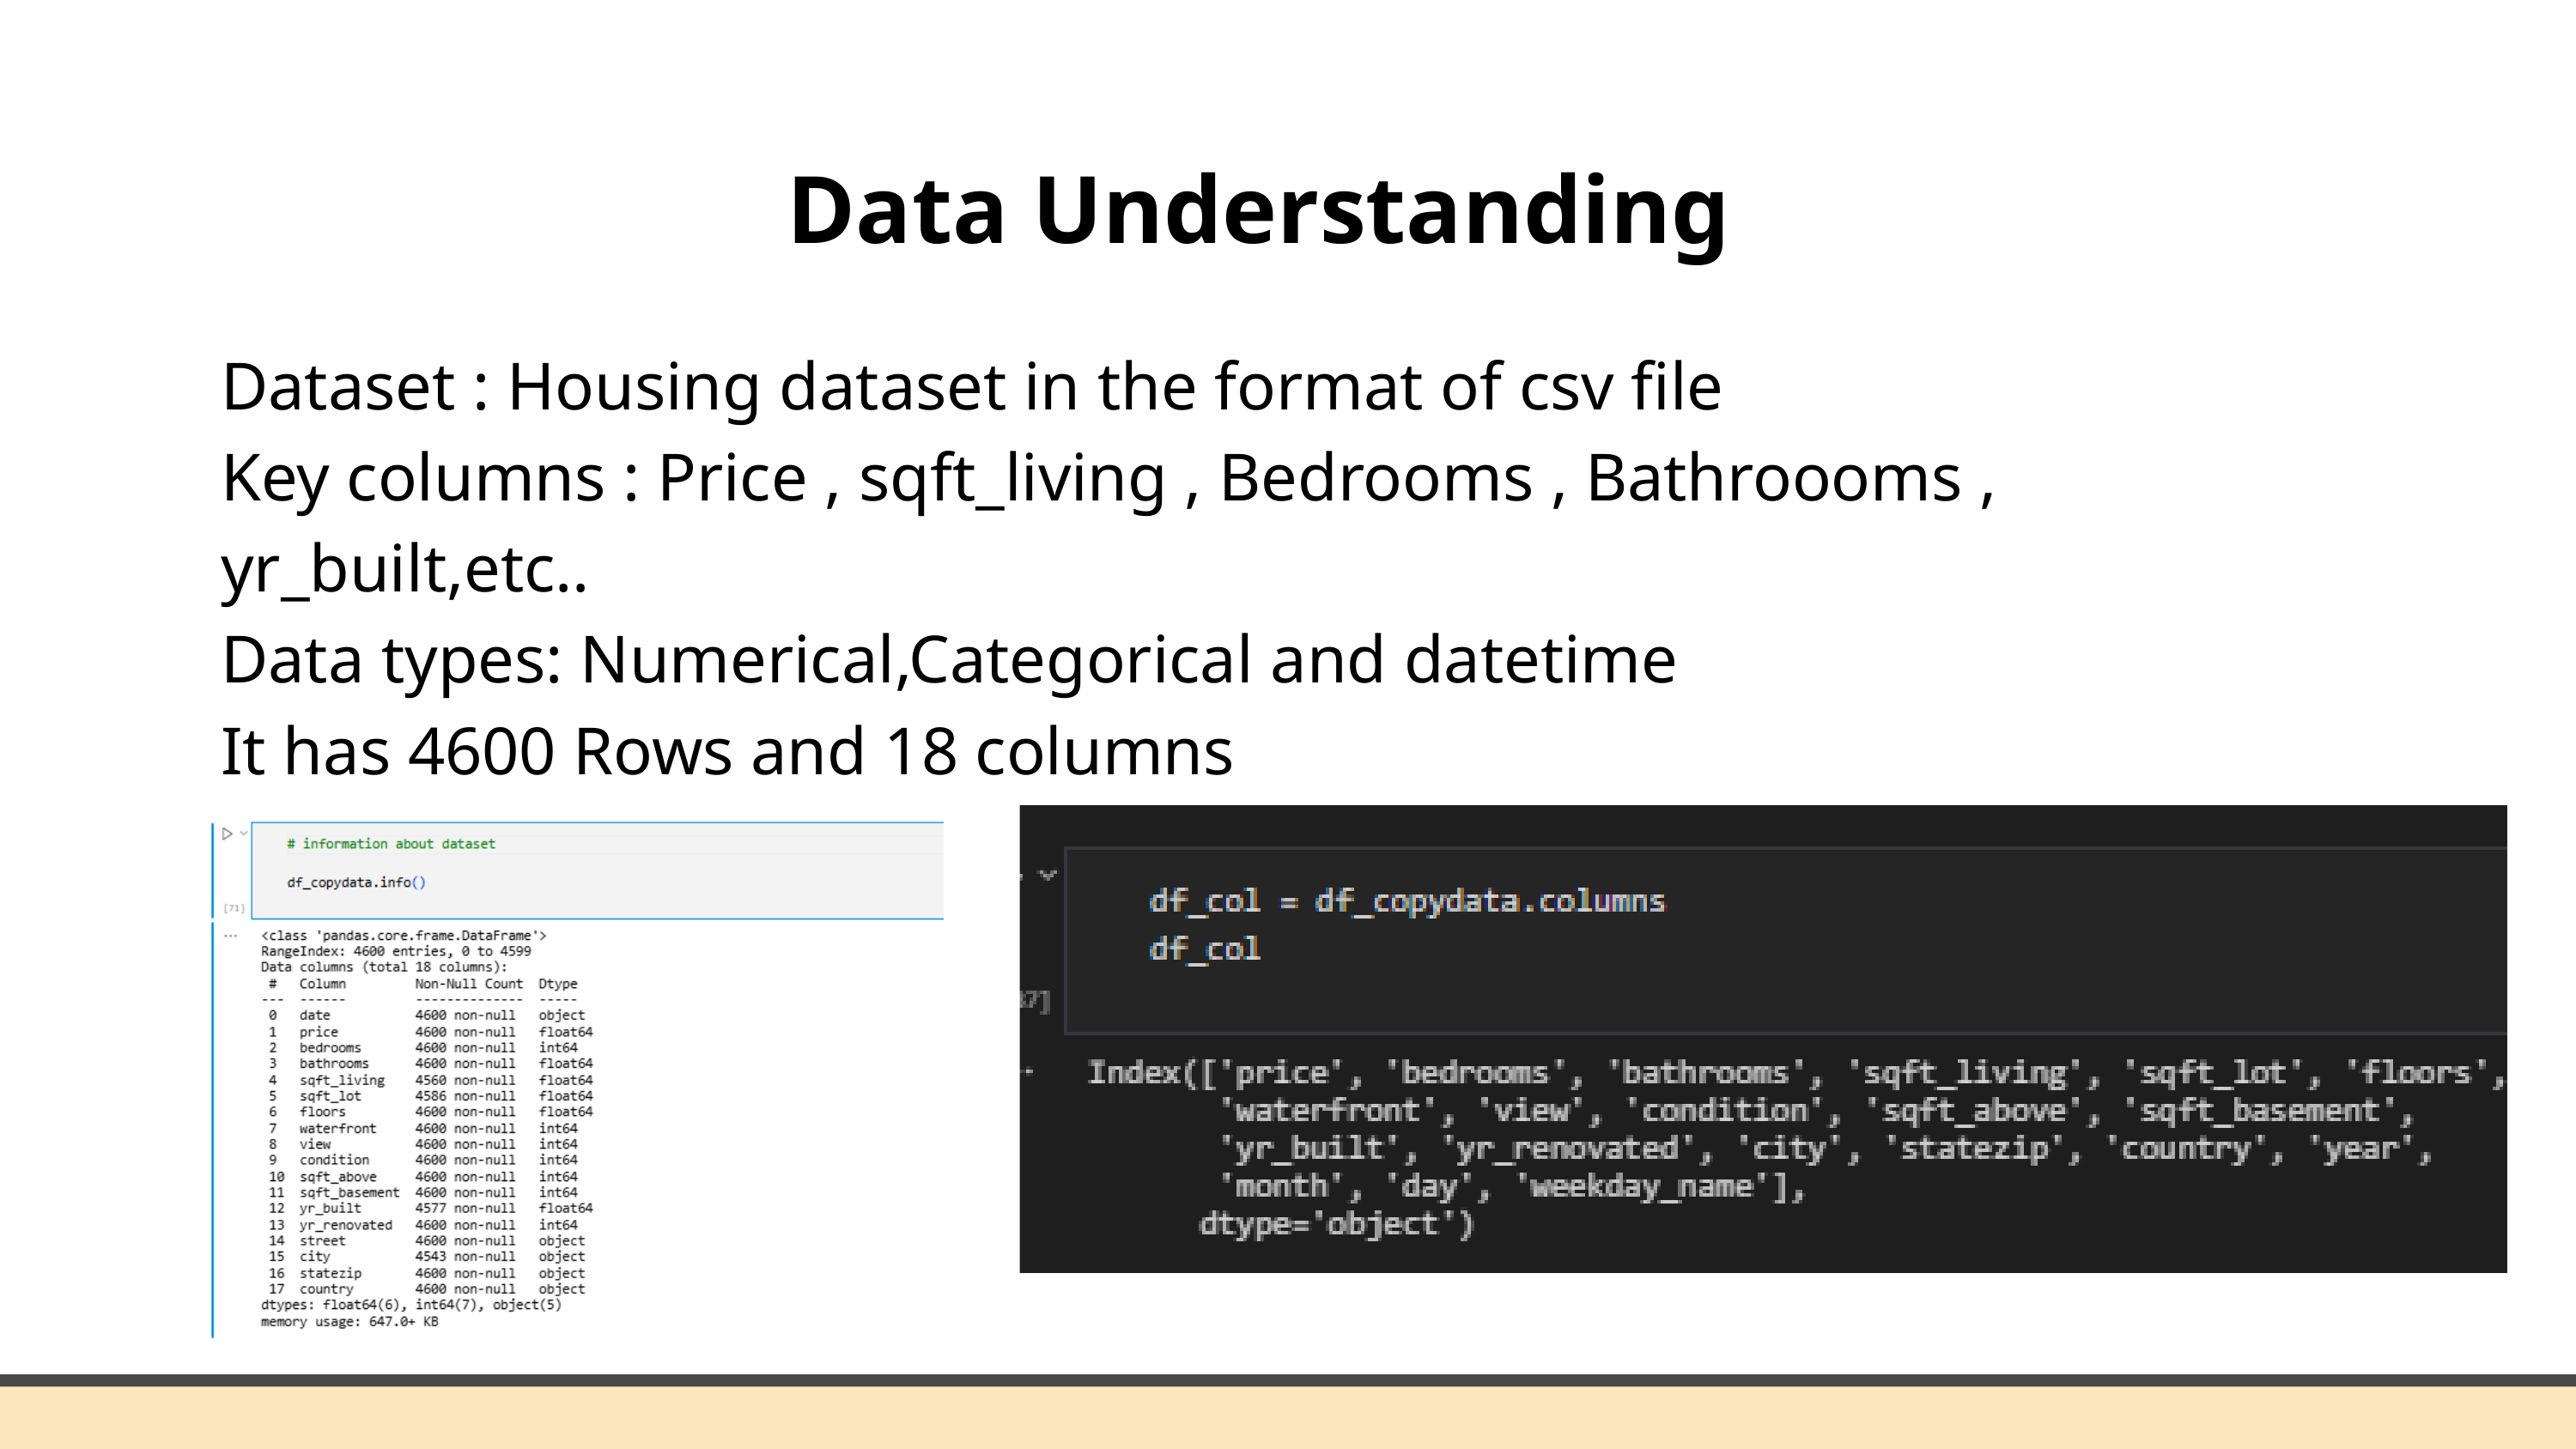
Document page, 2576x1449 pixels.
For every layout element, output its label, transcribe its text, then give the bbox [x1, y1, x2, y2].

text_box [0, 1379, 2576, 1449]
text_box Dataset : Housing dataset in the format of csv file Key columns : Price , sqft_living , Bedrooms , Bathroooms , yr_built,etc.. Data types: Numerical,Categorical and datetime It has 4600 Rows and 18 columns [221, 331, 2380, 788]
text_box [1019, 805, 2507, 1273]
text_box Data Understanding [772, 131, 1746, 262]
text_box [210, 805, 944, 1353]
